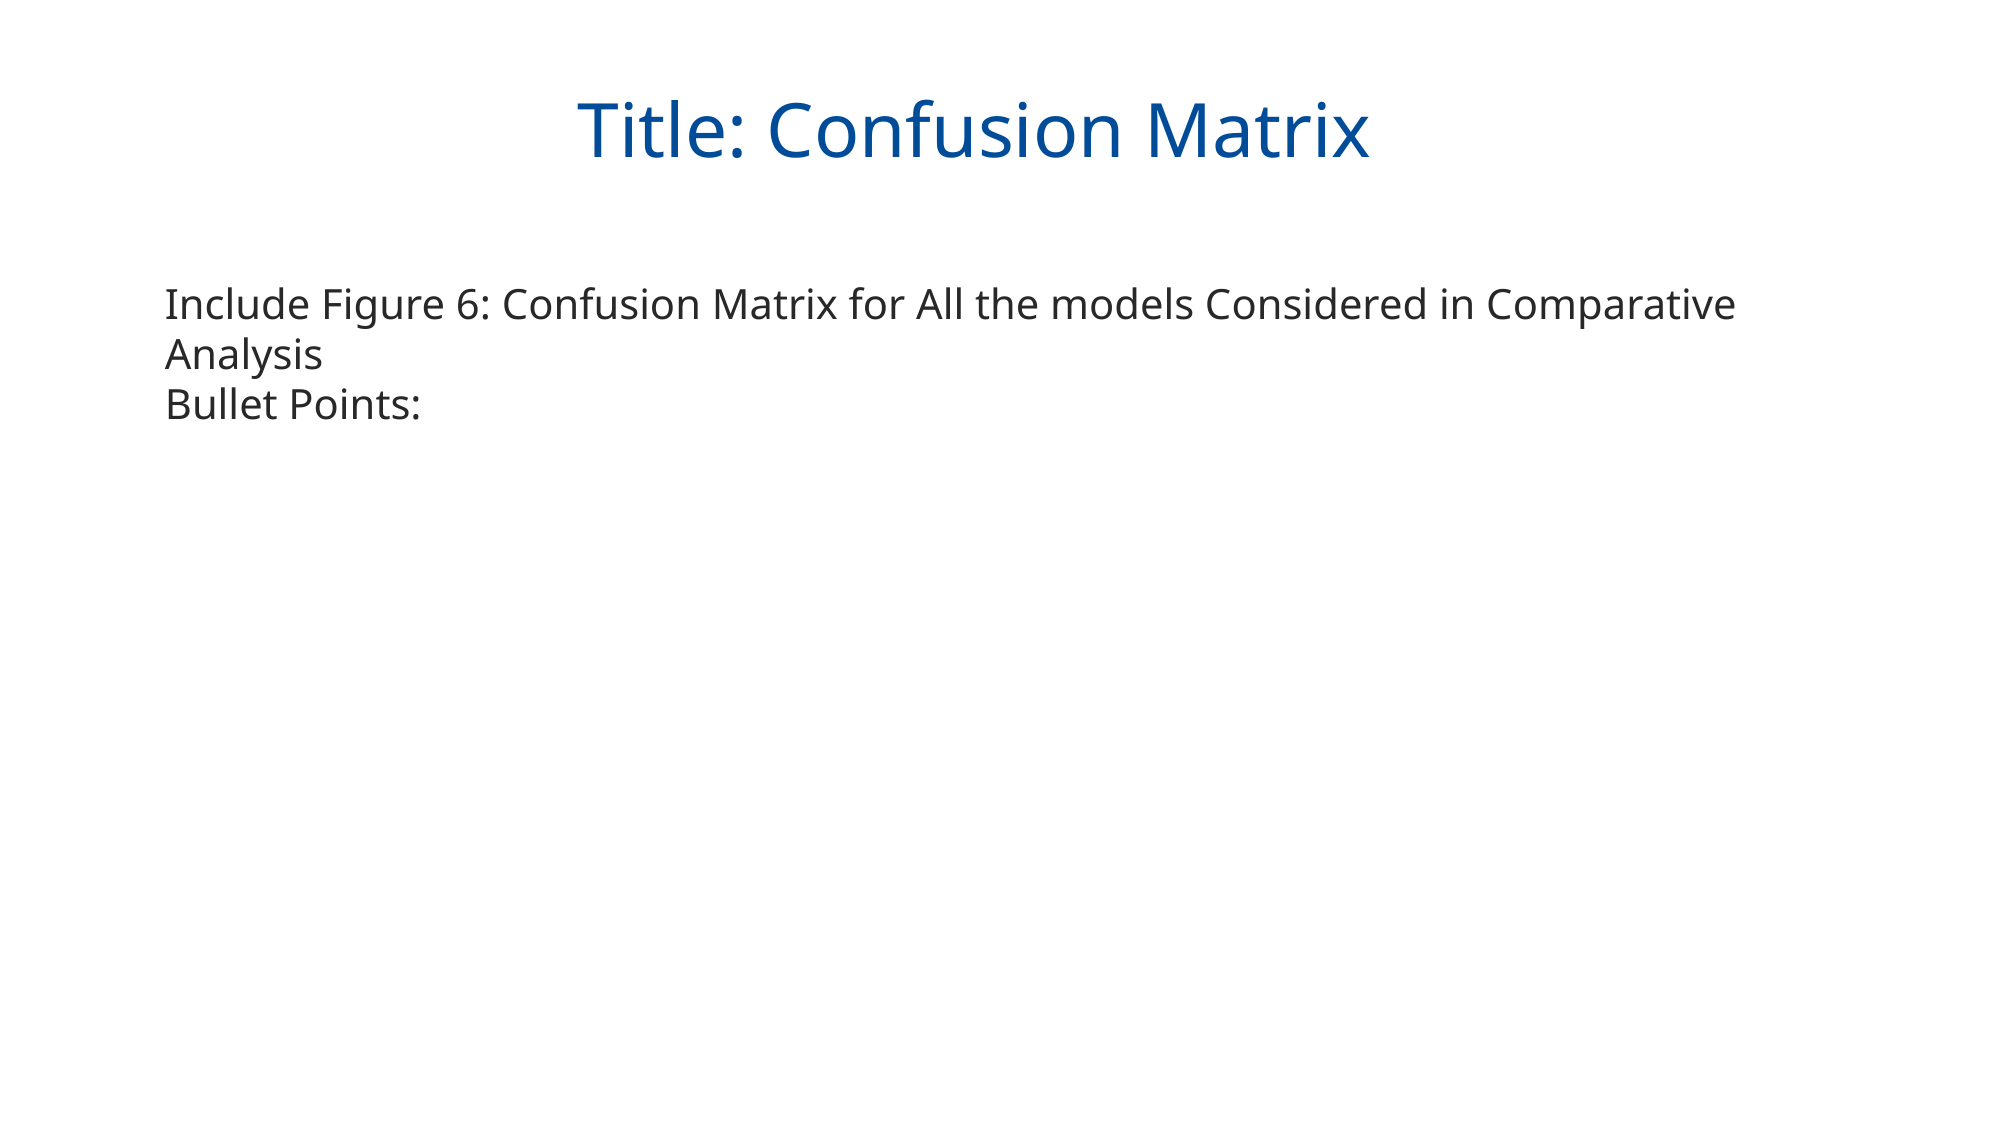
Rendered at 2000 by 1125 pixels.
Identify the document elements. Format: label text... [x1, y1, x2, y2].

text_box Include Figure 6: Confusion Matrix for All the models Considered in Comparative Analysis Bullet Points: [149, 224, 1800, 435]
text_box Title: Confusion Matrix [563, 74, 1387, 180]
